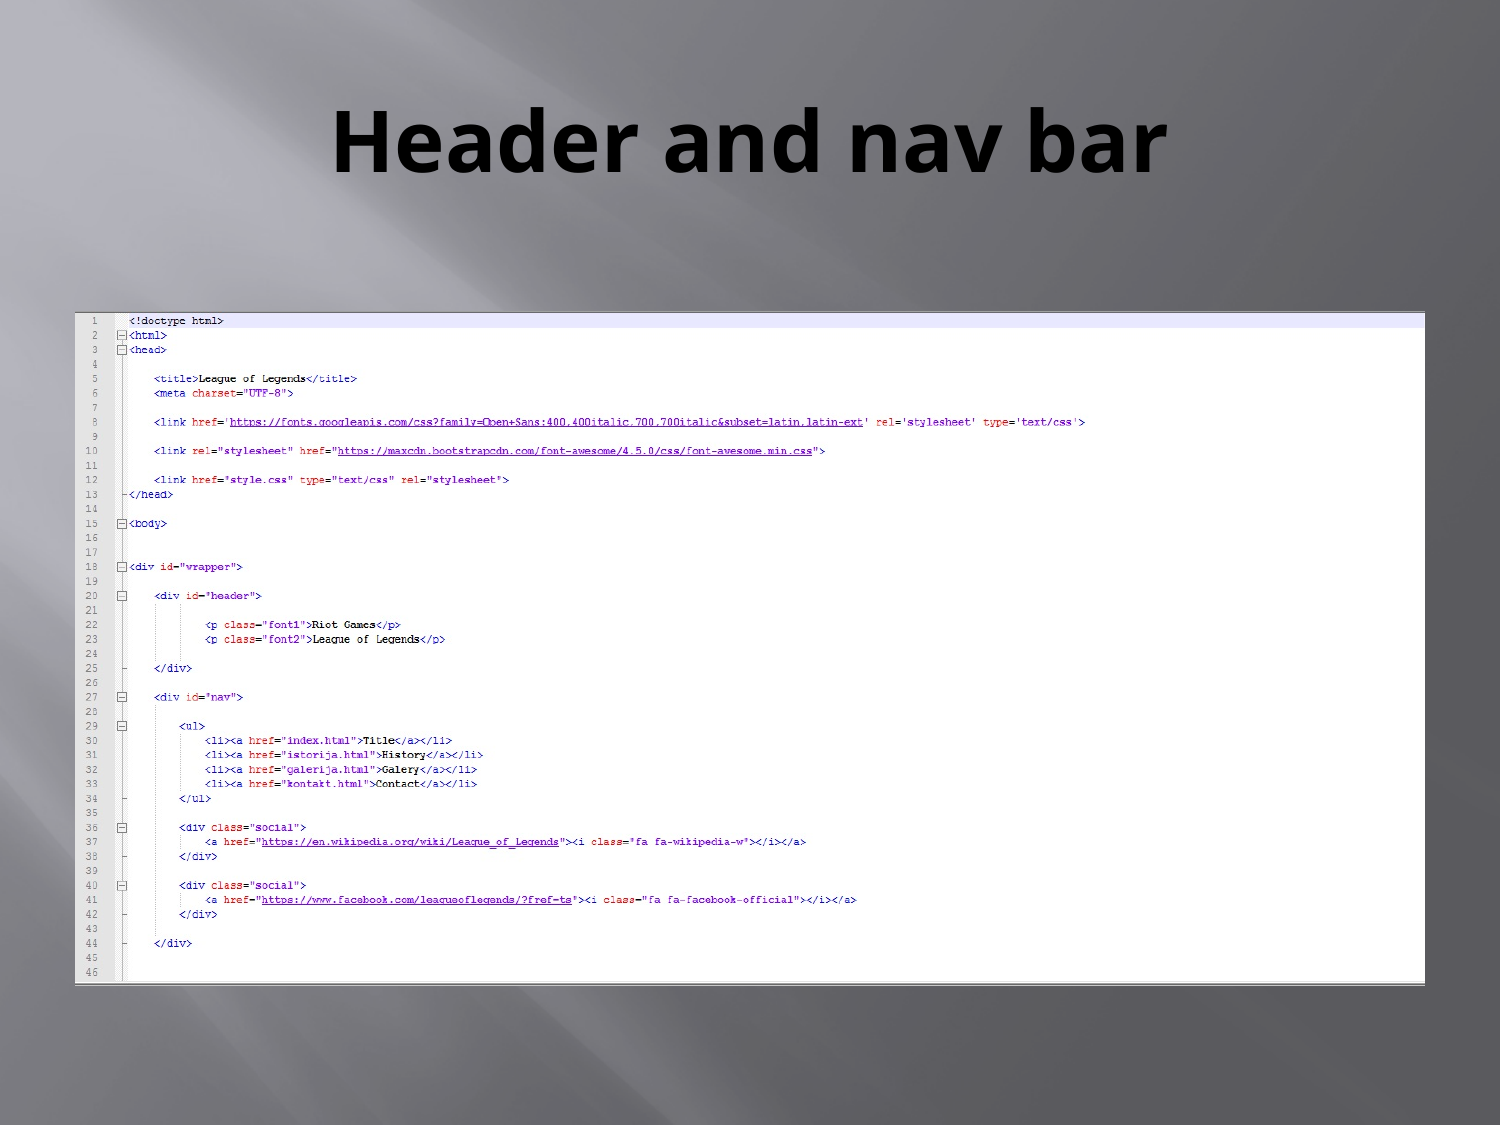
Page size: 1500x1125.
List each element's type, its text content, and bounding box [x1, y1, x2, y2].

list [74, 311, 1426, 987]
title Header and nav bar [75, 45, 1425, 233]
